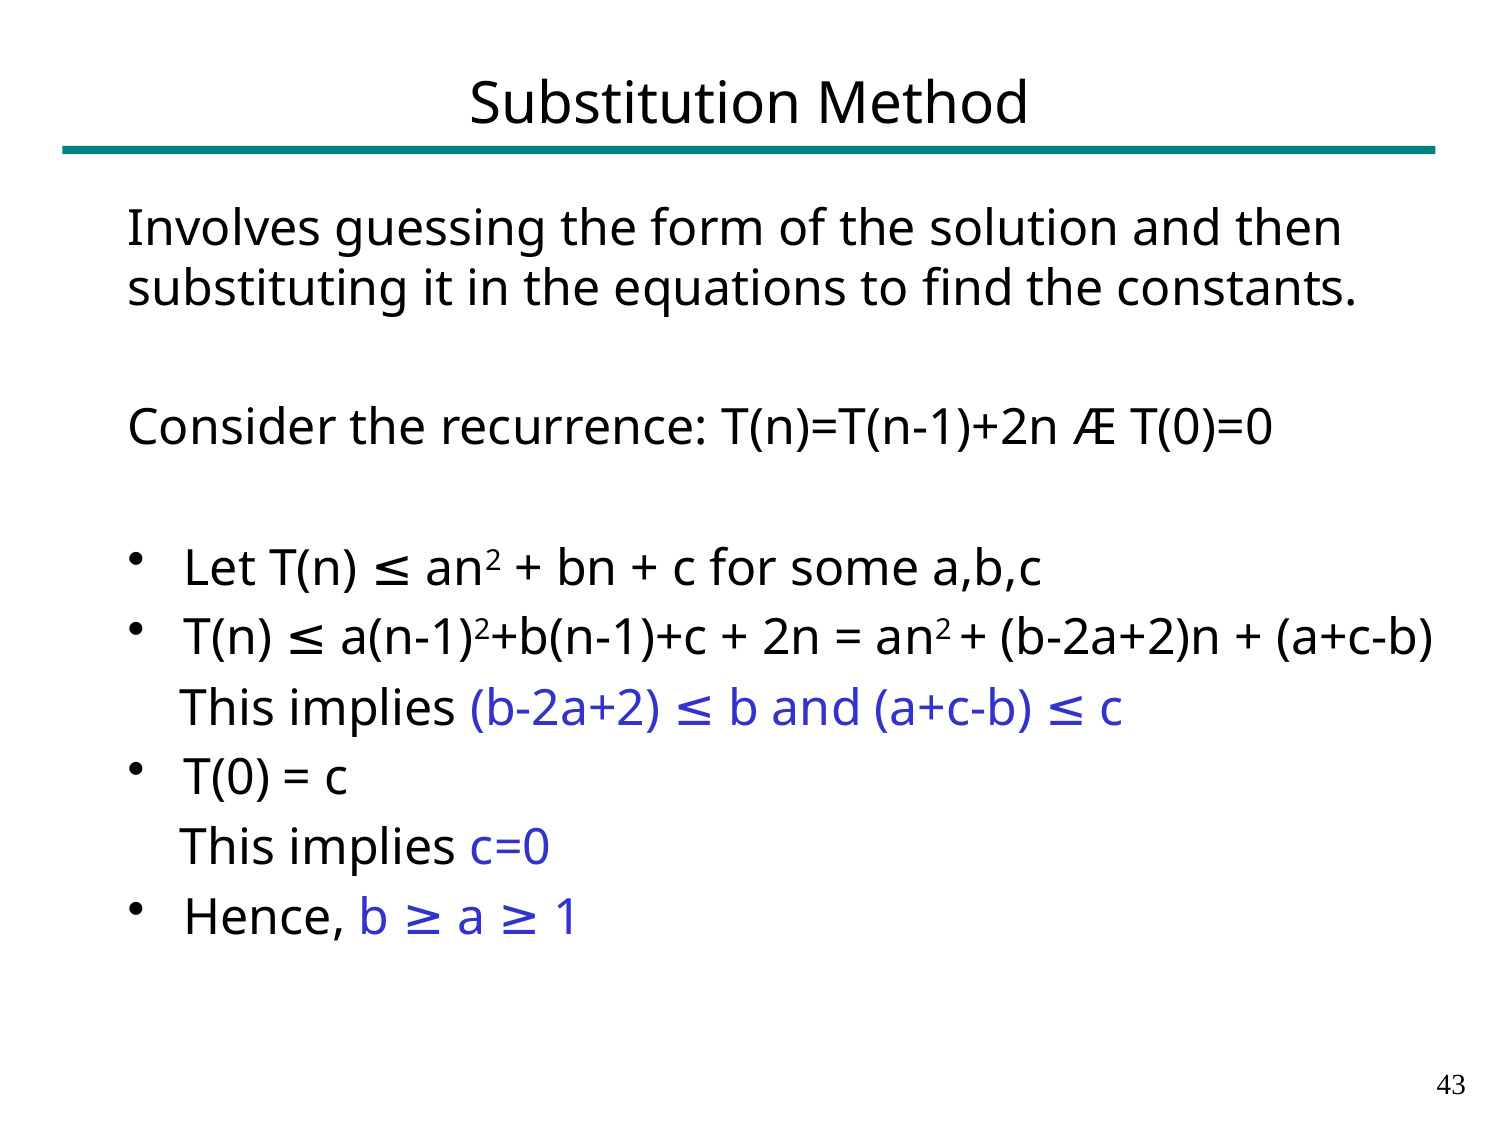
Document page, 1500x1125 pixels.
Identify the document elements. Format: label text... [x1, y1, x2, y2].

title Substitution Method [112, 49, 1388, 151]
slide_number 42 [1168, 1057, 1482, 1121]
list Involves guessing the form of the solution and then substituting it in the equations to find the constants. Consider the recurrence: T(n)=T(n-1)+2n Æ T(0)=0 Let T(n) ≤ an2 + bn + c for some a,b,c T(n) ≤ a(n-1)2+b(n-1)+c + 2n = an2 + (b-2a+2)n + (a+c-b) This implies (b-2a+2) ≤ b and (a+c-b) ≤ c T(0) = c This implies c=0 Hence, b ≥ a ≥ 1 [112, 187, 1452, 1013]
